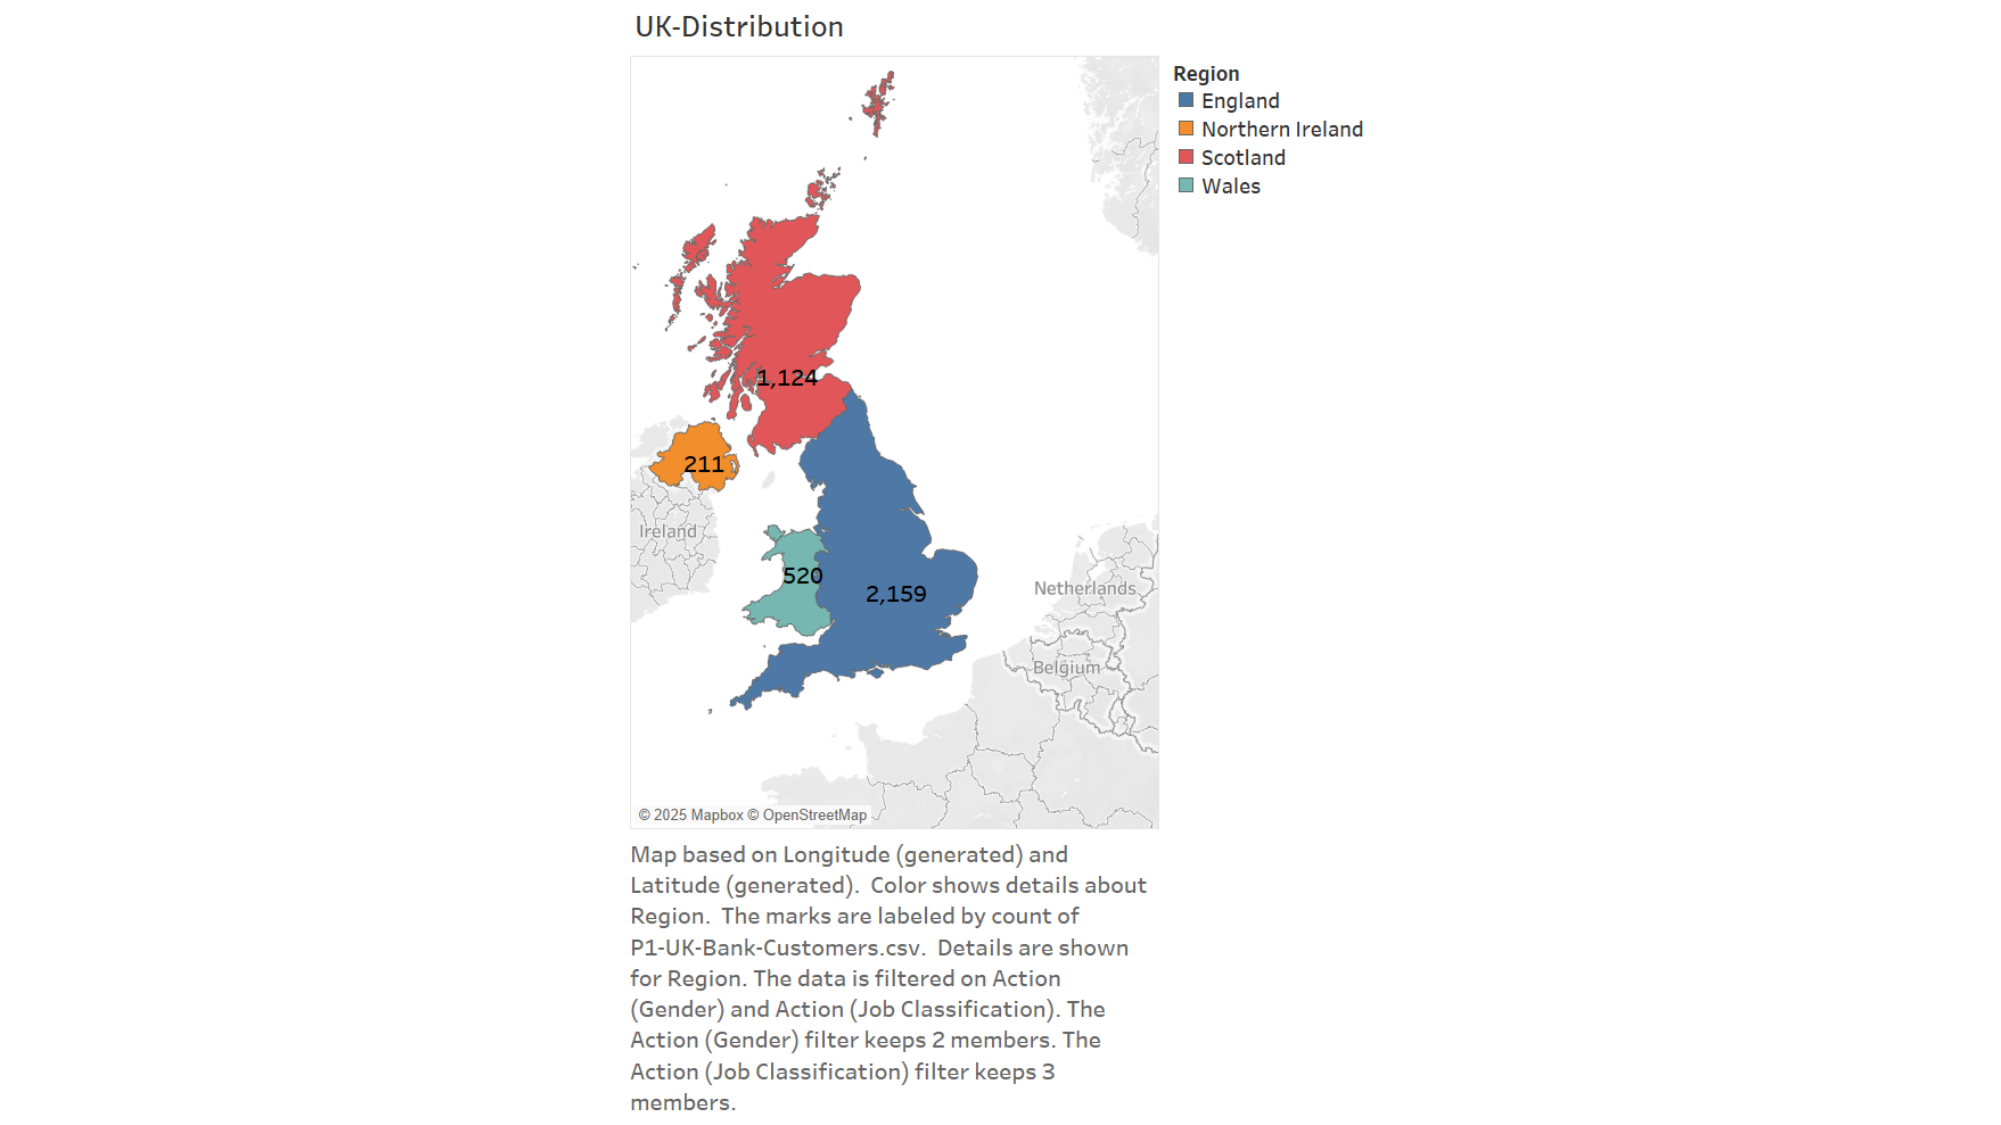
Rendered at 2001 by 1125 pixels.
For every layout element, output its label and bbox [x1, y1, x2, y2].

picture [630, 0, 1370, 1125]
